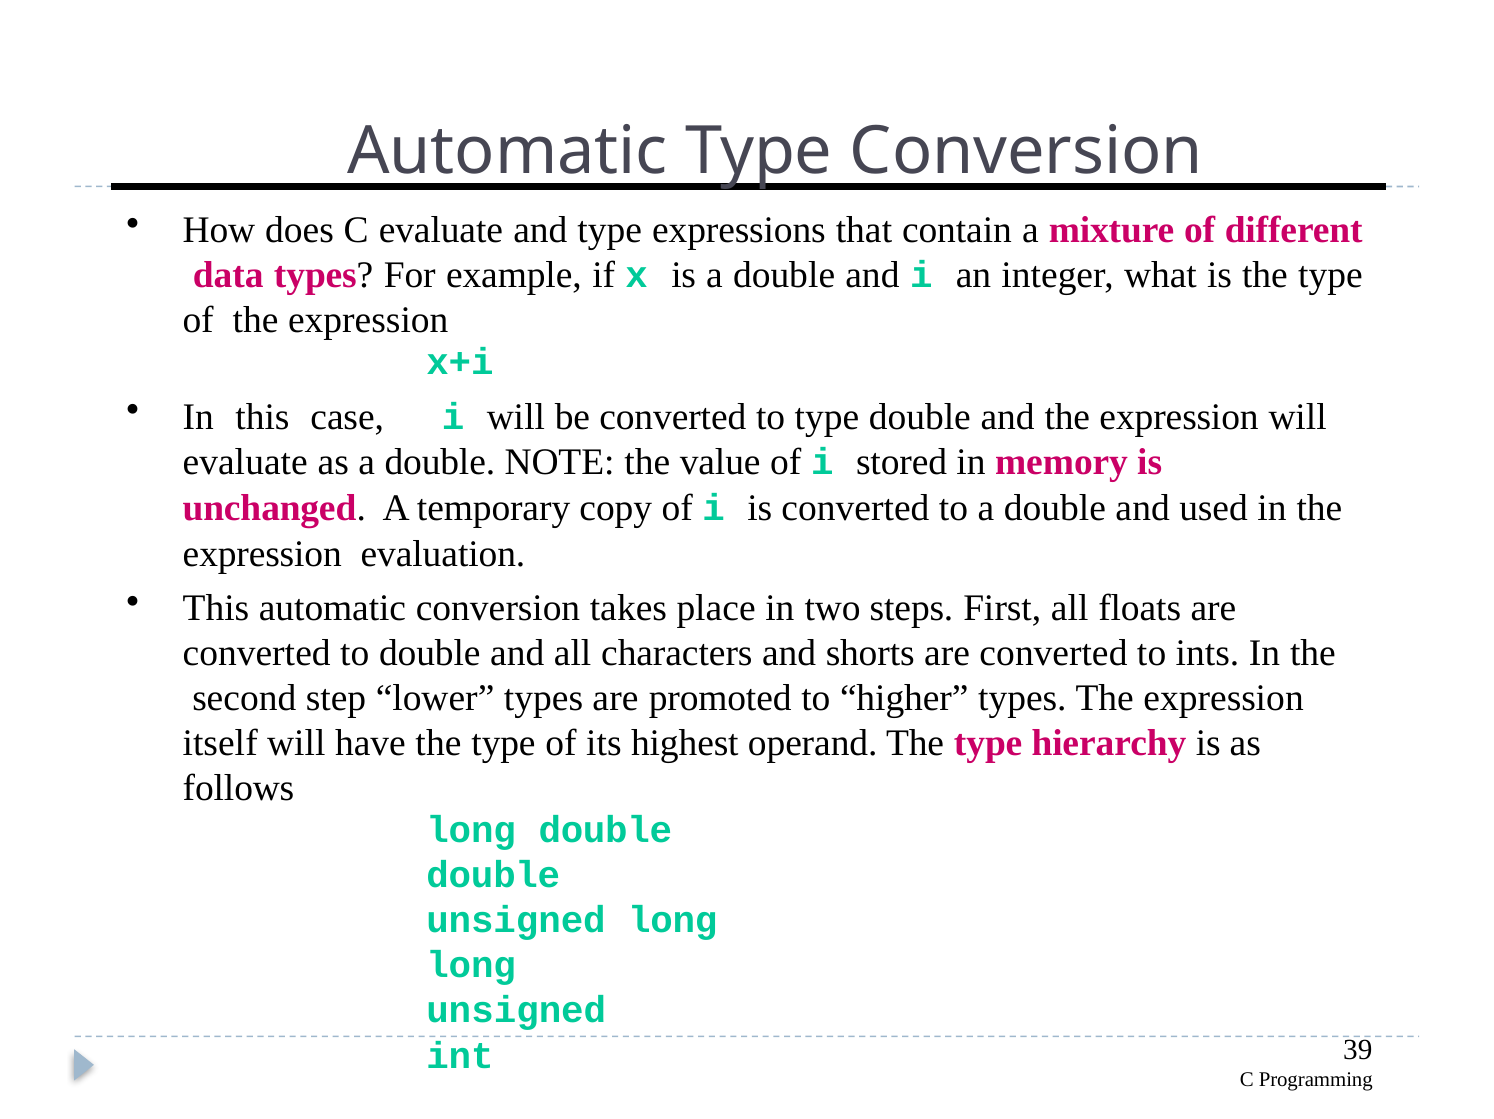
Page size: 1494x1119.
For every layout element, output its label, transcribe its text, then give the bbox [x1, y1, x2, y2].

text_box 39 C Programming [1235, 1034, 1374, 1091]
title Automatic Type Conversion [74, 0, 1420, 187]
text_box int [424, 1039, 497, 1077]
text_box How does C evaluate and type expressions that contain a mixture of different data types? For example, if x is a double and i an integer, what is the type of the expression x+i In this case, i will be converted to type double and the expression will evaluate as a double. NOTE: the value of i stored in memory is unchanged. A temporary copy of i is converted to a double and used in the expression evaluation. This automatic conversion takes place in two steps. First, all floats are converted to double and all characters and shorts are converted to ints. In the second step “lower” types are promoted to “higher” types. The expression itself will have the type of its highest operand. The type hierarchy is as follows long double double unsigned long long unsigned [124, 205, 1364, 1031]
